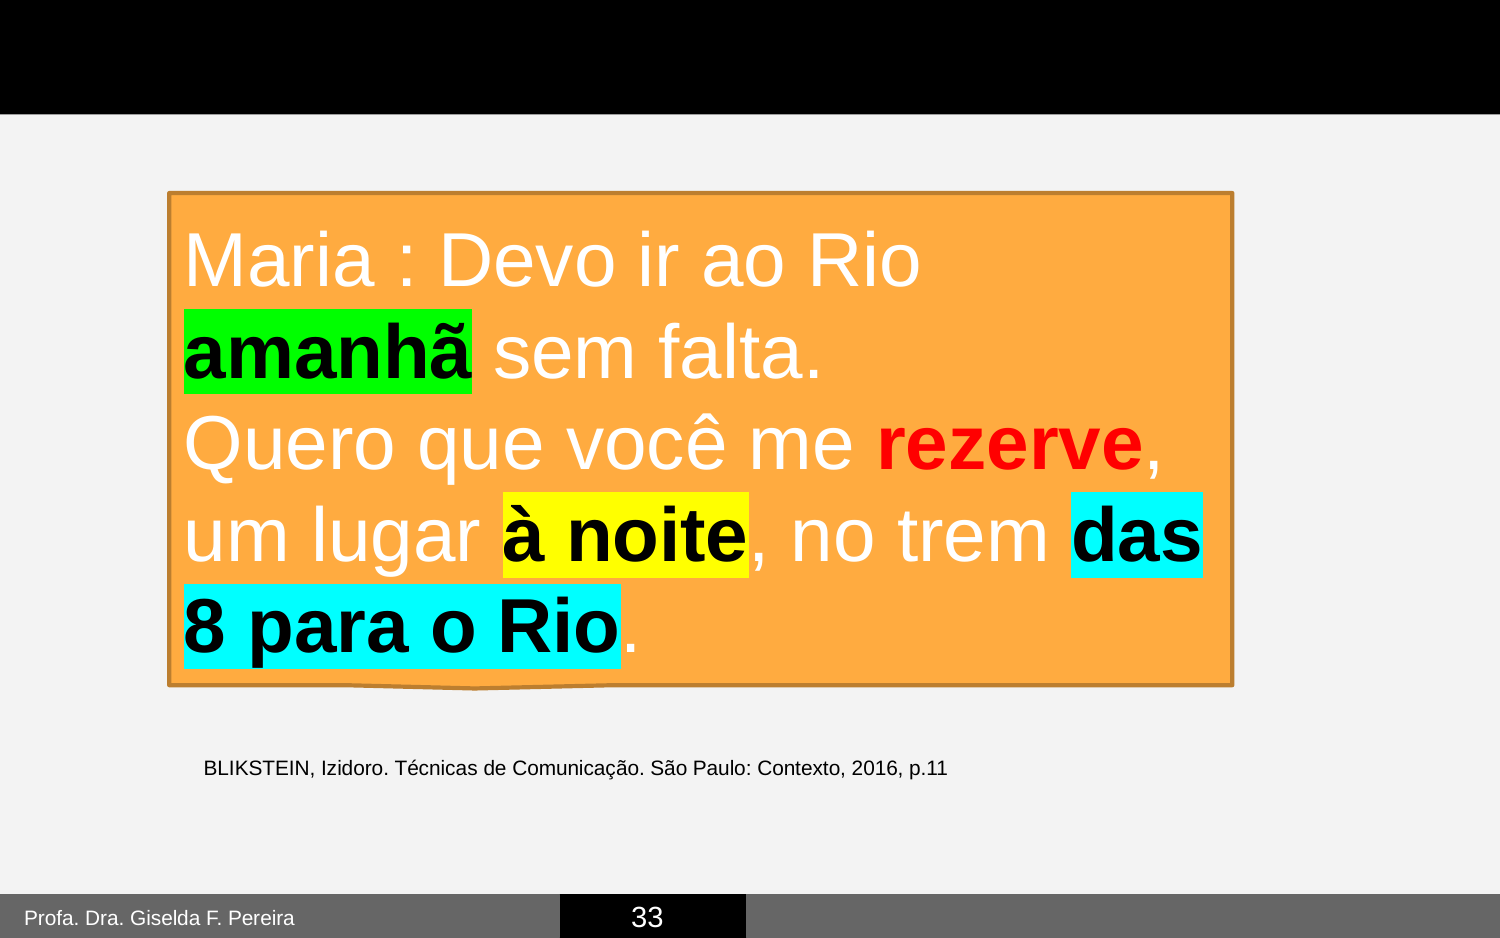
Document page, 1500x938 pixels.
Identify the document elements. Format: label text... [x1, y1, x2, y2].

slide_number 33 [602, 889, 693, 938]
text_box BLIKSTEIN, Izidoro. Técnicas de Comunicação. São Paulo: Contexto, 2016, p.11 [188, 734, 1174, 787]
text_box Maria : Devo ir ao Rio amanhã sem falta. Quero que você me rezerve, um lugar à noite, no trem das 8 para o Rio. [167, 190, 1235, 691]
